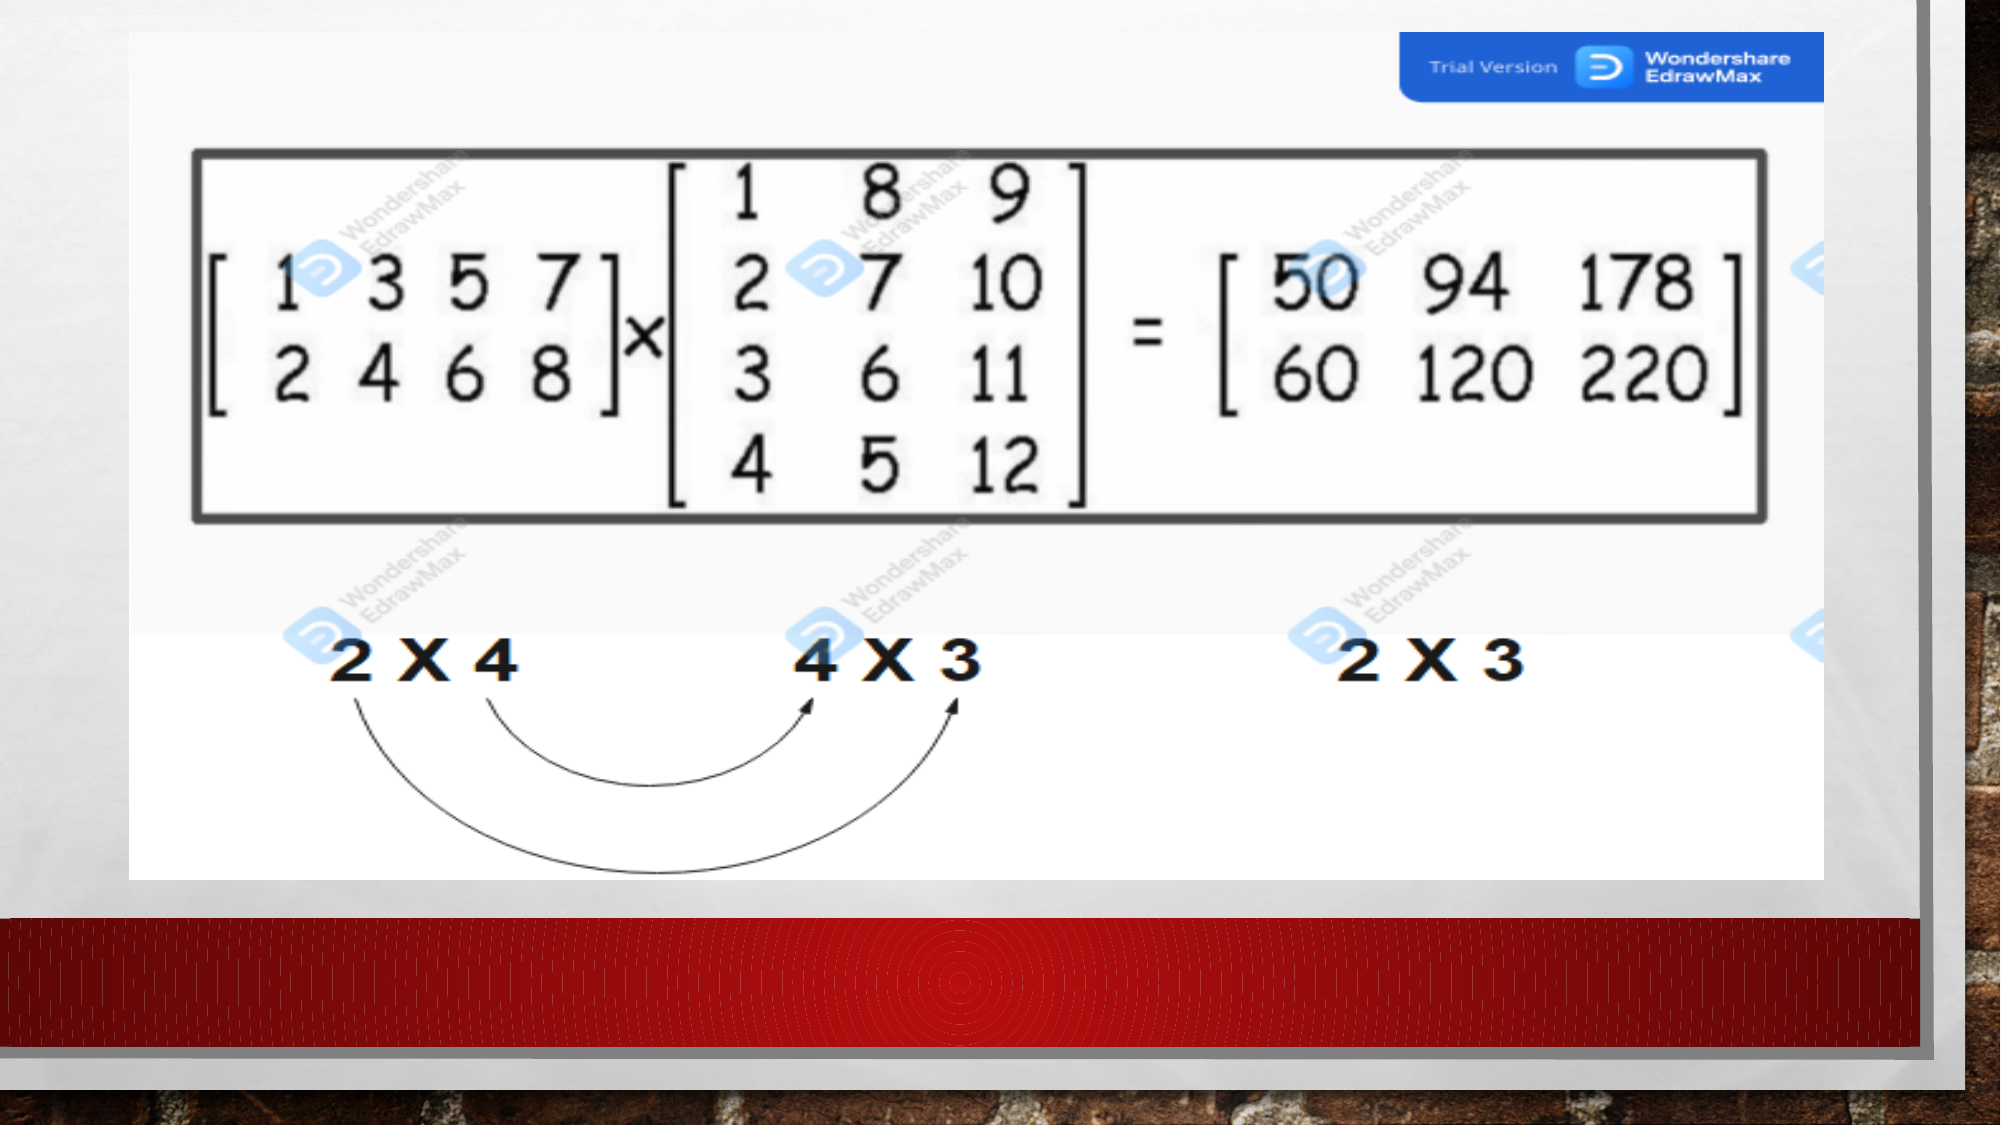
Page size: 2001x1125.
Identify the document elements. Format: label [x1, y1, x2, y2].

list [129, 31, 1824, 881]
picture [0, 0, 2000, 1125]
